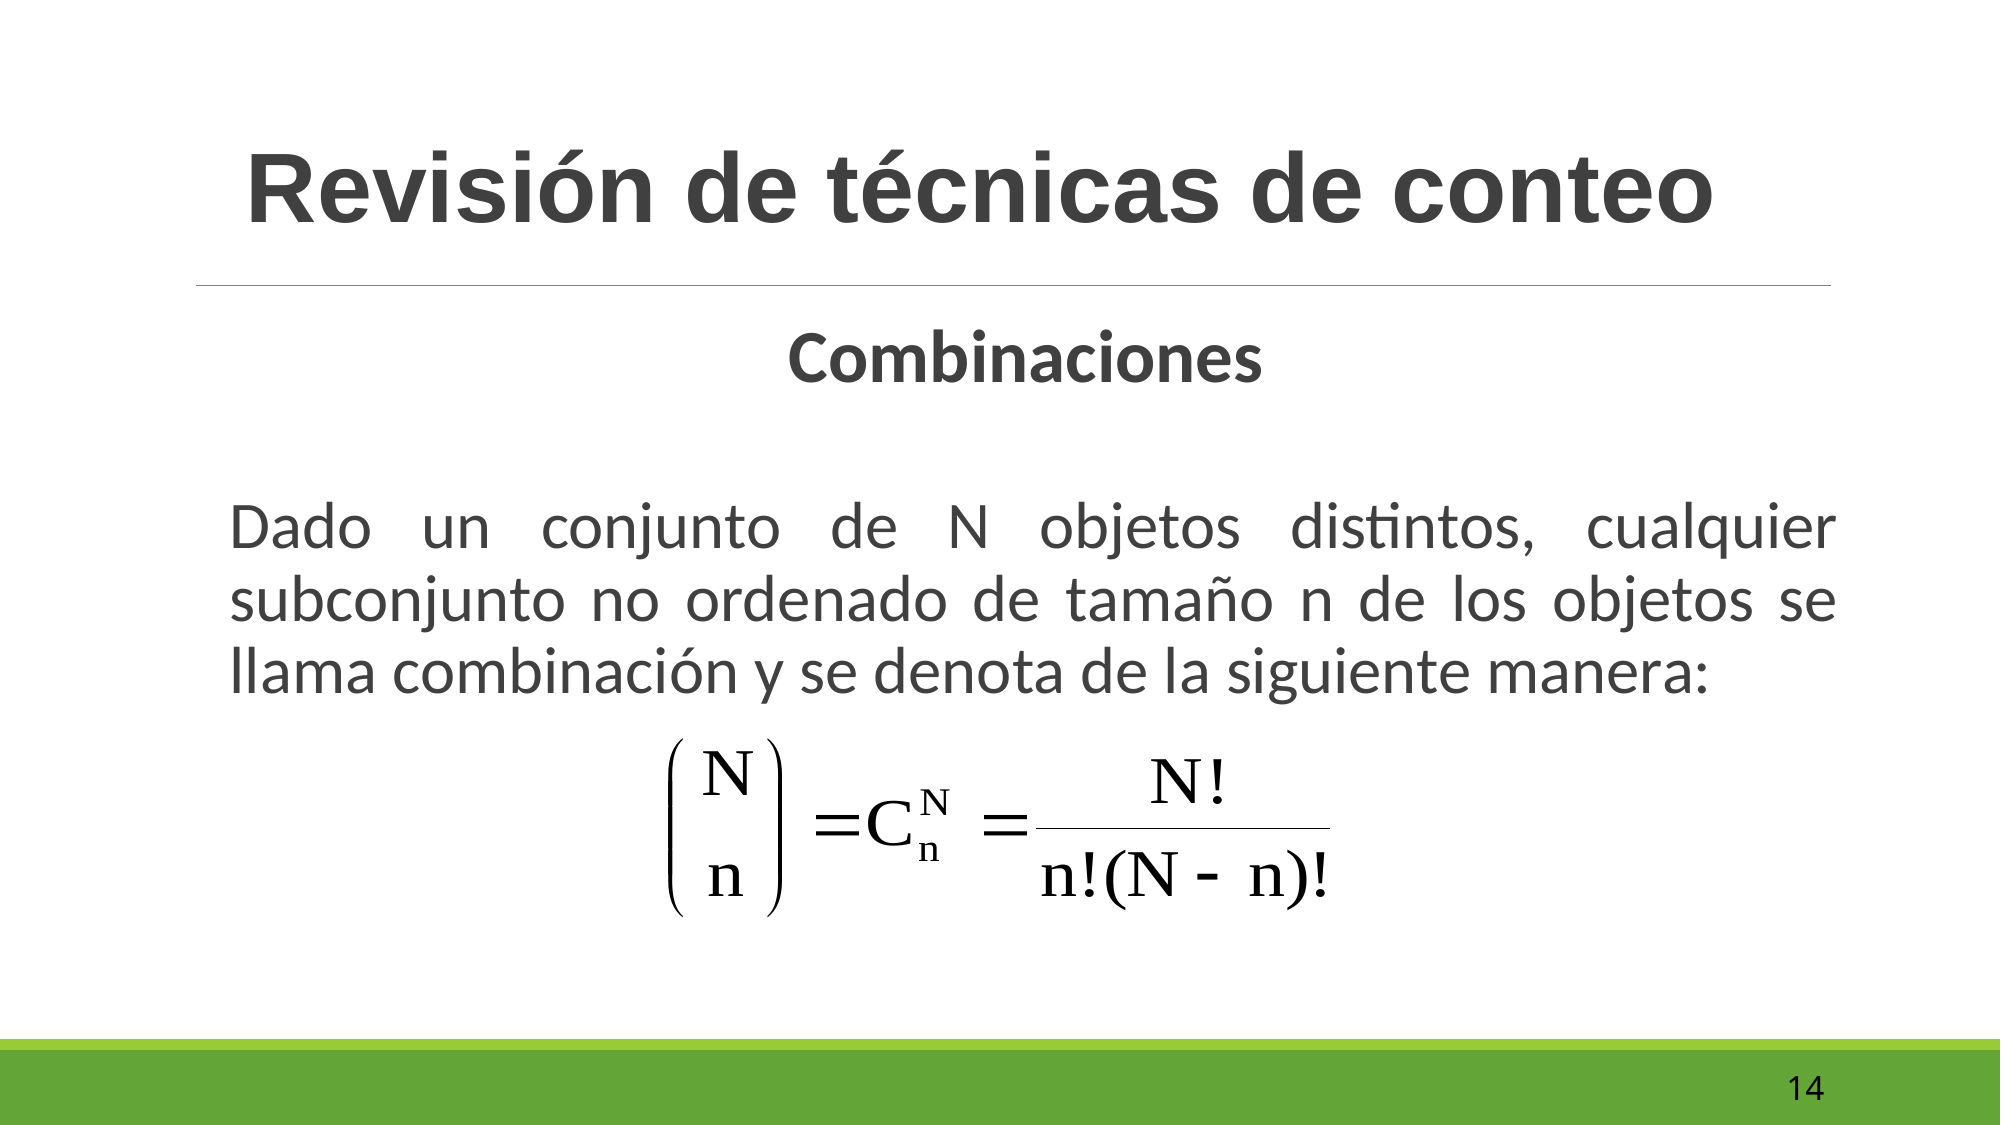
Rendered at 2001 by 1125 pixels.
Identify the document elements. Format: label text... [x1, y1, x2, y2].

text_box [652, 727, 1348, 930]
text_box Combinaciones Dado un conjunto de N objetos distintos, cualquier subconjunto no ordenado de tamaño n de los objetos se llama combinación y se denota de la siguiente manera: [196, 309, 1840, 965]
slide_number 14 [1624, 1059, 1840, 1120]
text_box Revisión de técnicas de conteo [211, 129, 1732, 263]
